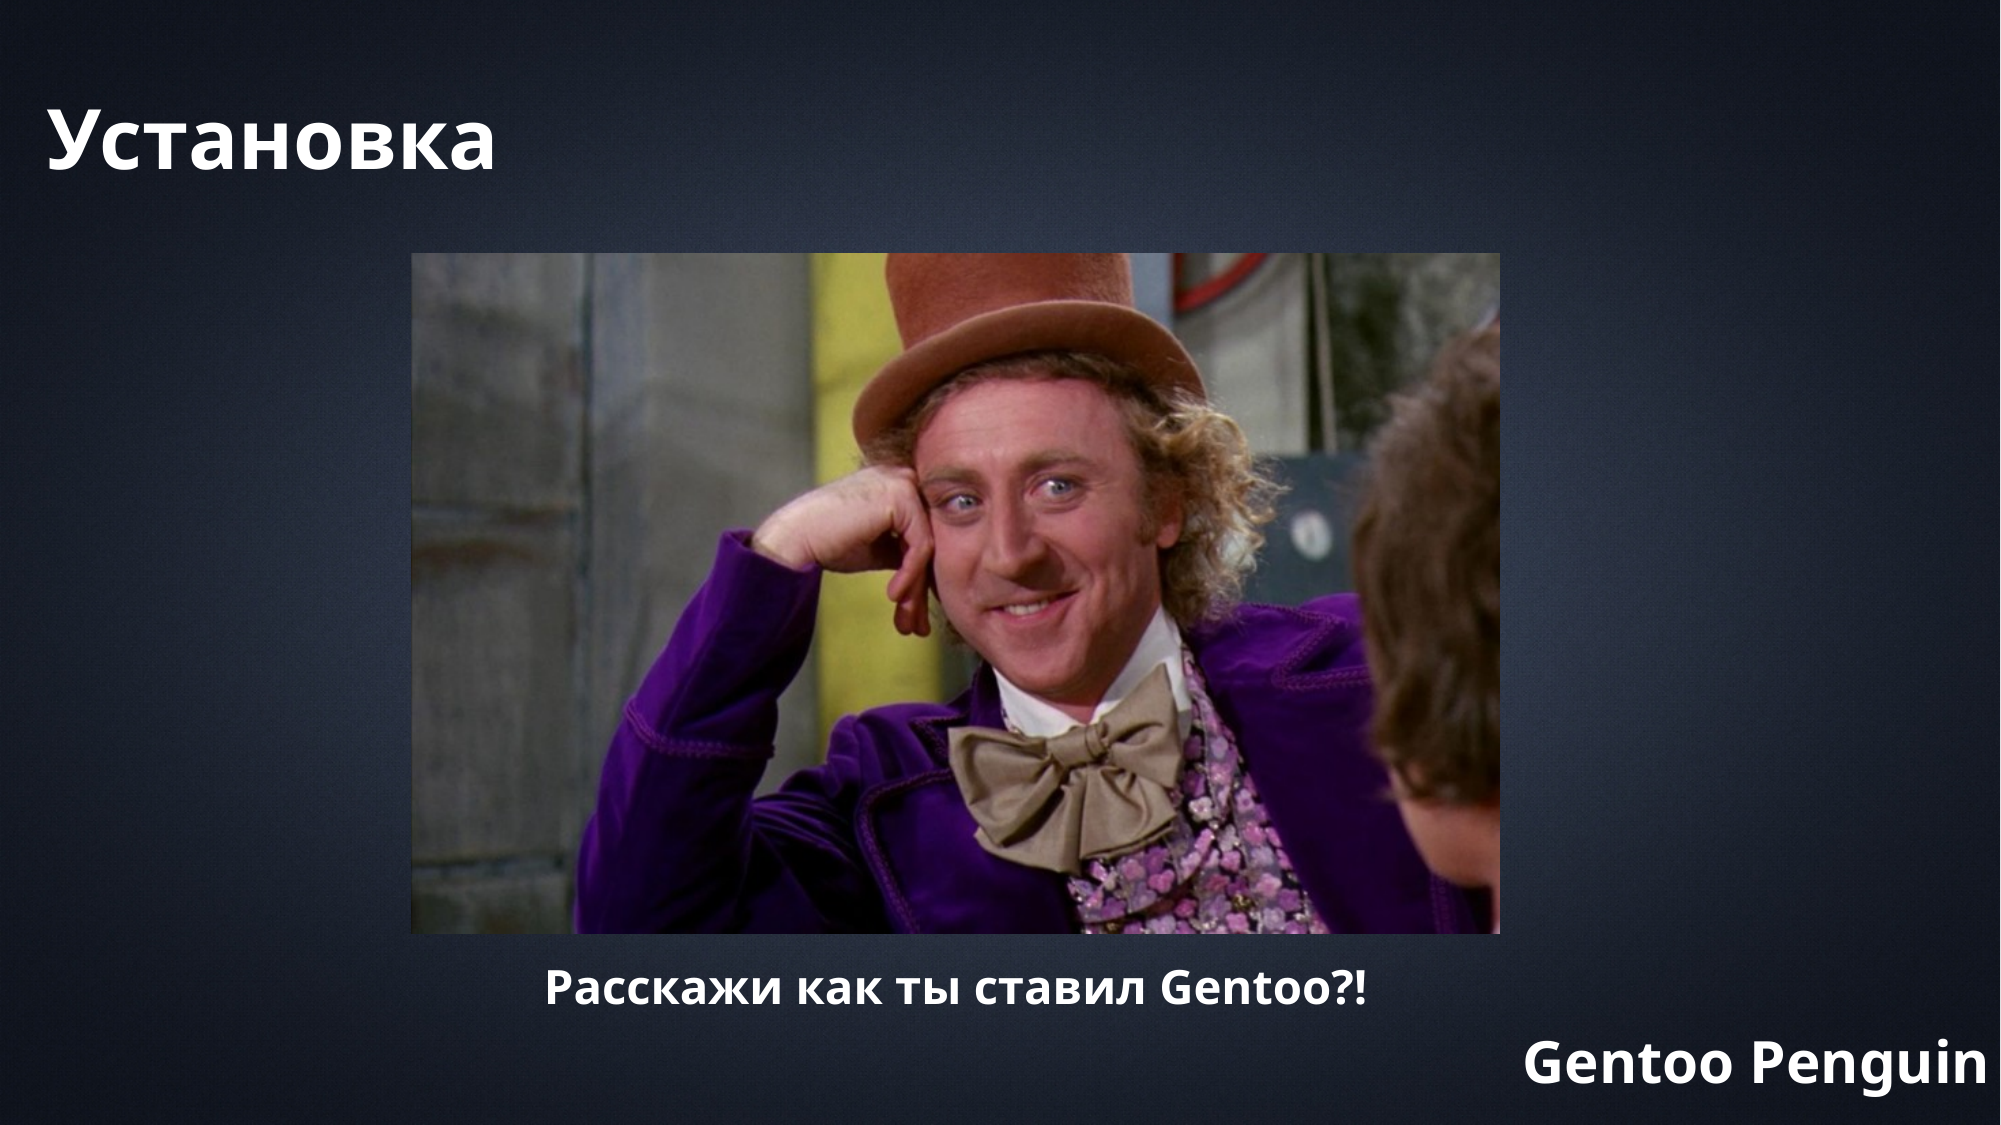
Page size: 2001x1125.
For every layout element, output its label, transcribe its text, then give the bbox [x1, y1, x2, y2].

text_box Gentoo Penguin [1507, 1018, 2000, 1103]
title Установка [31, 34, 1757, 252]
picture [0, 0, 2001, 1125]
text_box Расскажи как ты ставил Gentoo?! [502, 956, 1409, 1023]
